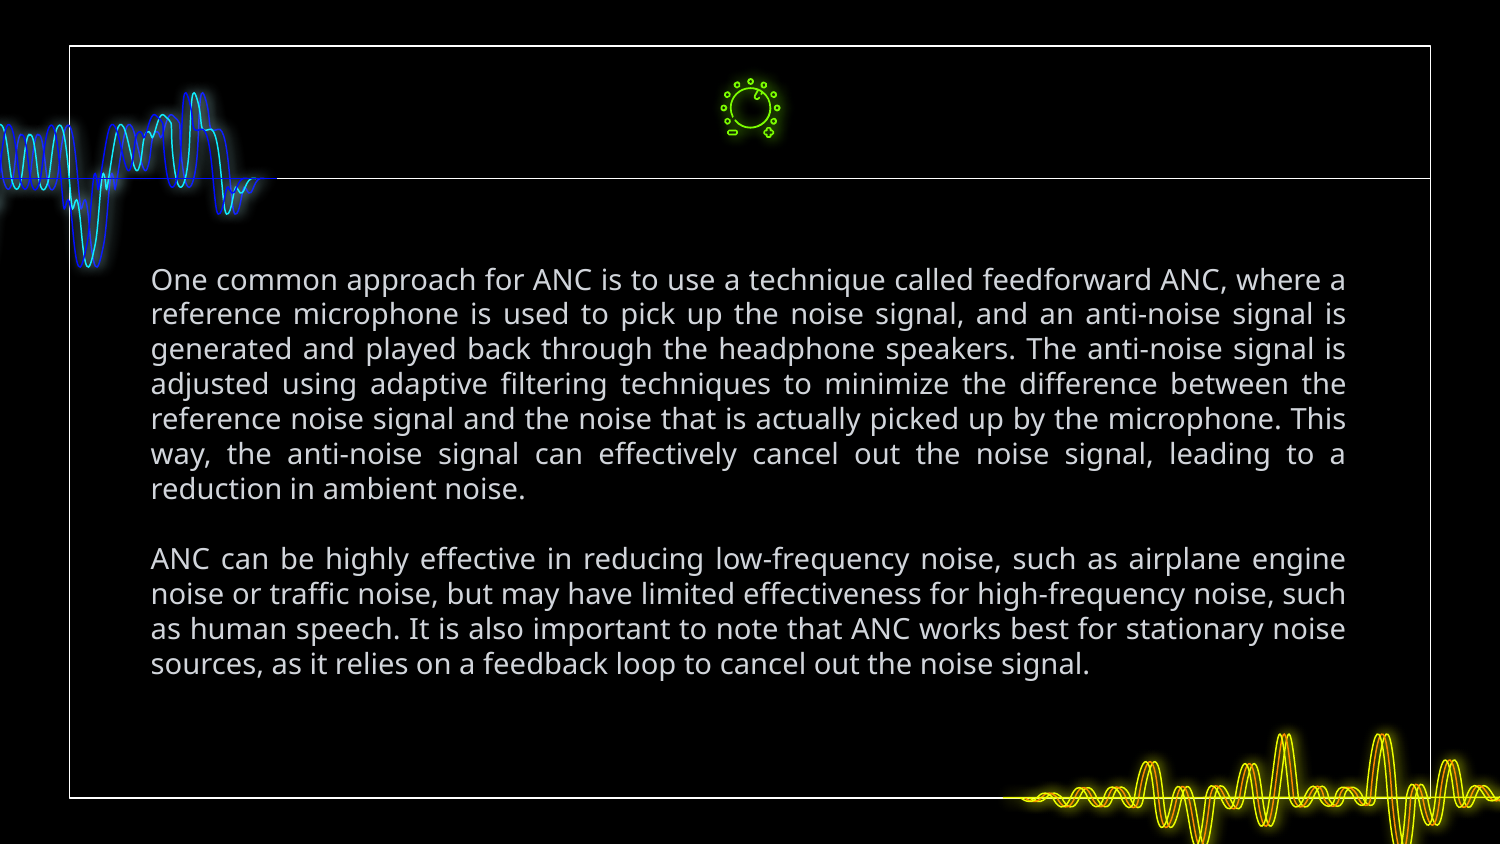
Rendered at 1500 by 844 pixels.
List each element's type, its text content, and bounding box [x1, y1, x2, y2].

subtitle One common approach for ANC is to use a technique called feedforward ANC, where a reference microphone is used to pick up the noise signal, and an anti-noise signal is generated and played back through the headphone speakers. The anti-noise signal is adjusted using adaptive filtering techniques to minimize the difference between the reference noise signal and the noise that is actually picked up by the microphone. This way, the anti-noise signal can effectively cancel out the noise signal, leading to a reduction in ambient noise. ANC can be highly effective in reducing low-frequency noise, such as airplane engine noise or traffic noise, but may have limited effectiveness for high-frequency noise, such as human speech. It is also important to note that ANC works best for stationary noise sources, as it relies on a feedback loop to cancel out the noise signal. [60, 175, 1363, 766]
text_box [719, 77, 781, 139]
